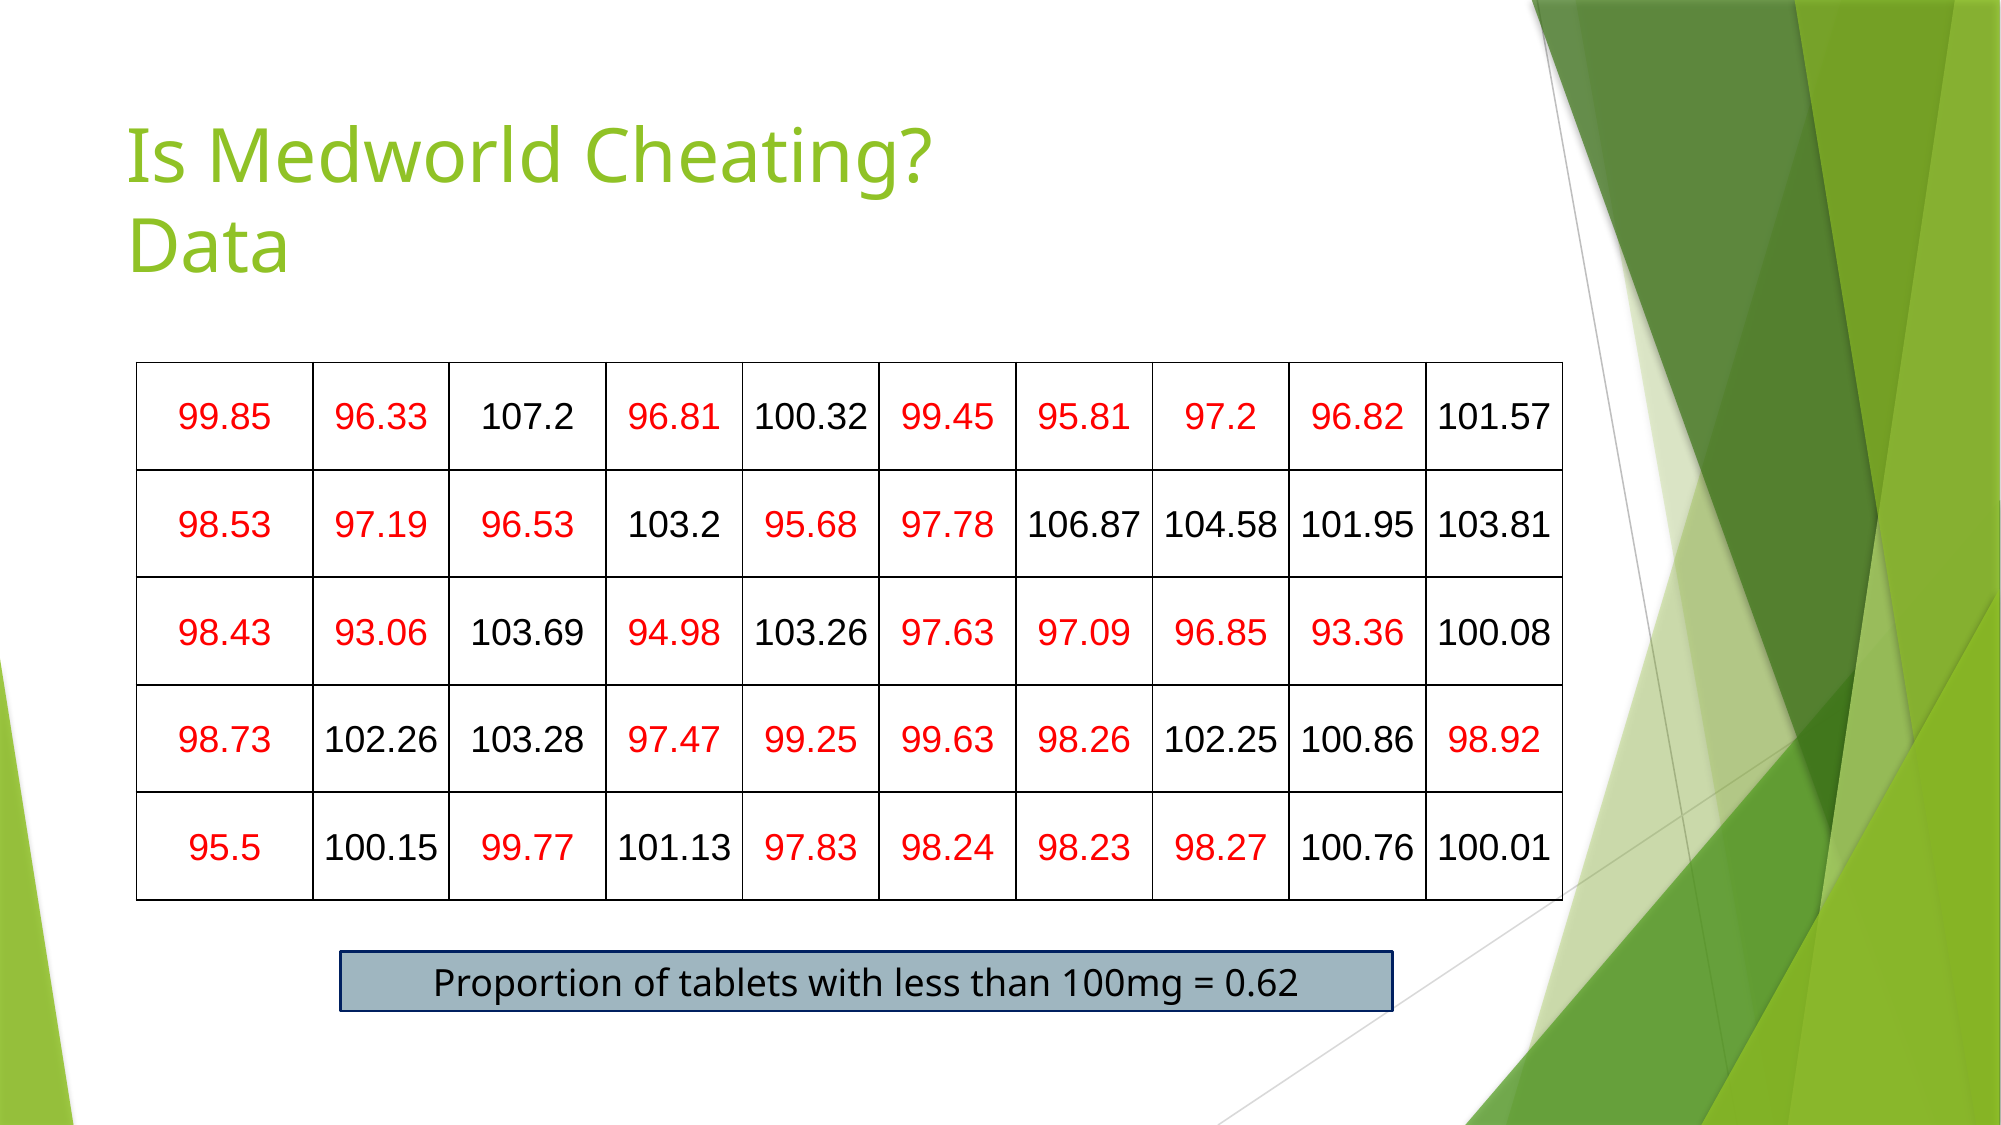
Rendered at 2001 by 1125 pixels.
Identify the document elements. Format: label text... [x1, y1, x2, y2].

table_cell 97.63 [880, 578, 1015, 684]
title Is Medworld Cheating? Data [111, 99, 1522, 317]
table_cell 94.98 [607, 578, 742, 684]
table_header 95.81 [1017, 363, 1152, 469]
table_header 99.45 [880, 363, 1015, 469]
table_cell 106.87 [1017, 471, 1152, 576]
table_header 96.81 [607, 363, 742, 469]
table_header 96.33 [314, 363, 448, 469]
table_header 107.2 [450, 363, 605, 469]
table_cell 98.53 [137, 471, 312, 576]
table_cell 103.26 [743, 578, 878, 684]
table_cell 103.69 [450, 578, 605, 684]
table_cell 95.68 [743, 471, 878, 576]
table_cell 104.58 [1153, 471, 1288, 576]
table_header 100.32 [743, 363, 878, 469]
table_cell 101.13 [607, 793, 742, 899]
table_cell 96.85 [1153, 578, 1288, 684]
table_cell 98.24 [880, 793, 1015, 899]
table_cell 97.19 [314, 471, 448, 576]
table_cell 98.92 [1427, 686, 1562, 791]
table_cell 98.26 [1017, 686, 1152, 791]
table_cell 100.01 [1427, 793, 1562, 899]
table_cell 98.23 [1017, 793, 1152, 899]
table_header 99.85 [137, 363, 312, 469]
table_cell 95.5 [137, 793, 312, 899]
table_header 96.82 [1290, 363, 1425, 469]
table_cell 96.53 [450, 471, 605, 576]
table_cell 103.28 [450, 686, 605, 791]
table_cell 98.27 [1153, 793, 1288, 899]
table_header 101.57 [1427, 363, 1562, 469]
table_cell 101.95 [1290, 471, 1425, 576]
table_cell 93.06 [314, 578, 448, 684]
text_box Proportion of tablets with less than 100mg = 0.62 [340, 951, 1393, 1012]
table_cell 99.25 [743, 686, 878, 791]
table_cell 99.63 [880, 686, 1015, 791]
table_cell 102.26 [314, 686, 448, 791]
table_cell 100.76 [1290, 793, 1425, 899]
table_cell 98.73 [137, 686, 312, 791]
table_cell 97.47 [607, 686, 742, 791]
table_cell 100.15 [314, 793, 448, 899]
table_cell 97.78 [880, 471, 1015, 576]
table_cell 100.08 [1427, 578, 1562, 684]
table_cell 99.77 [450, 793, 605, 899]
table_cell 97.09 [1017, 578, 1152, 684]
table_cell 103.2 [607, 471, 742, 576]
table_cell 100.86 [1290, 686, 1425, 791]
table_cell 103.81 [1427, 471, 1562, 576]
table_header 97.2 [1153, 363, 1288, 469]
table_cell 98.43 [137, 578, 312, 684]
table_cell 93.36 [1290, 578, 1425, 684]
table_cell 97.83 [743, 793, 878, 899]
table_cell 102.25 [1153, 686, 1288, 791]
